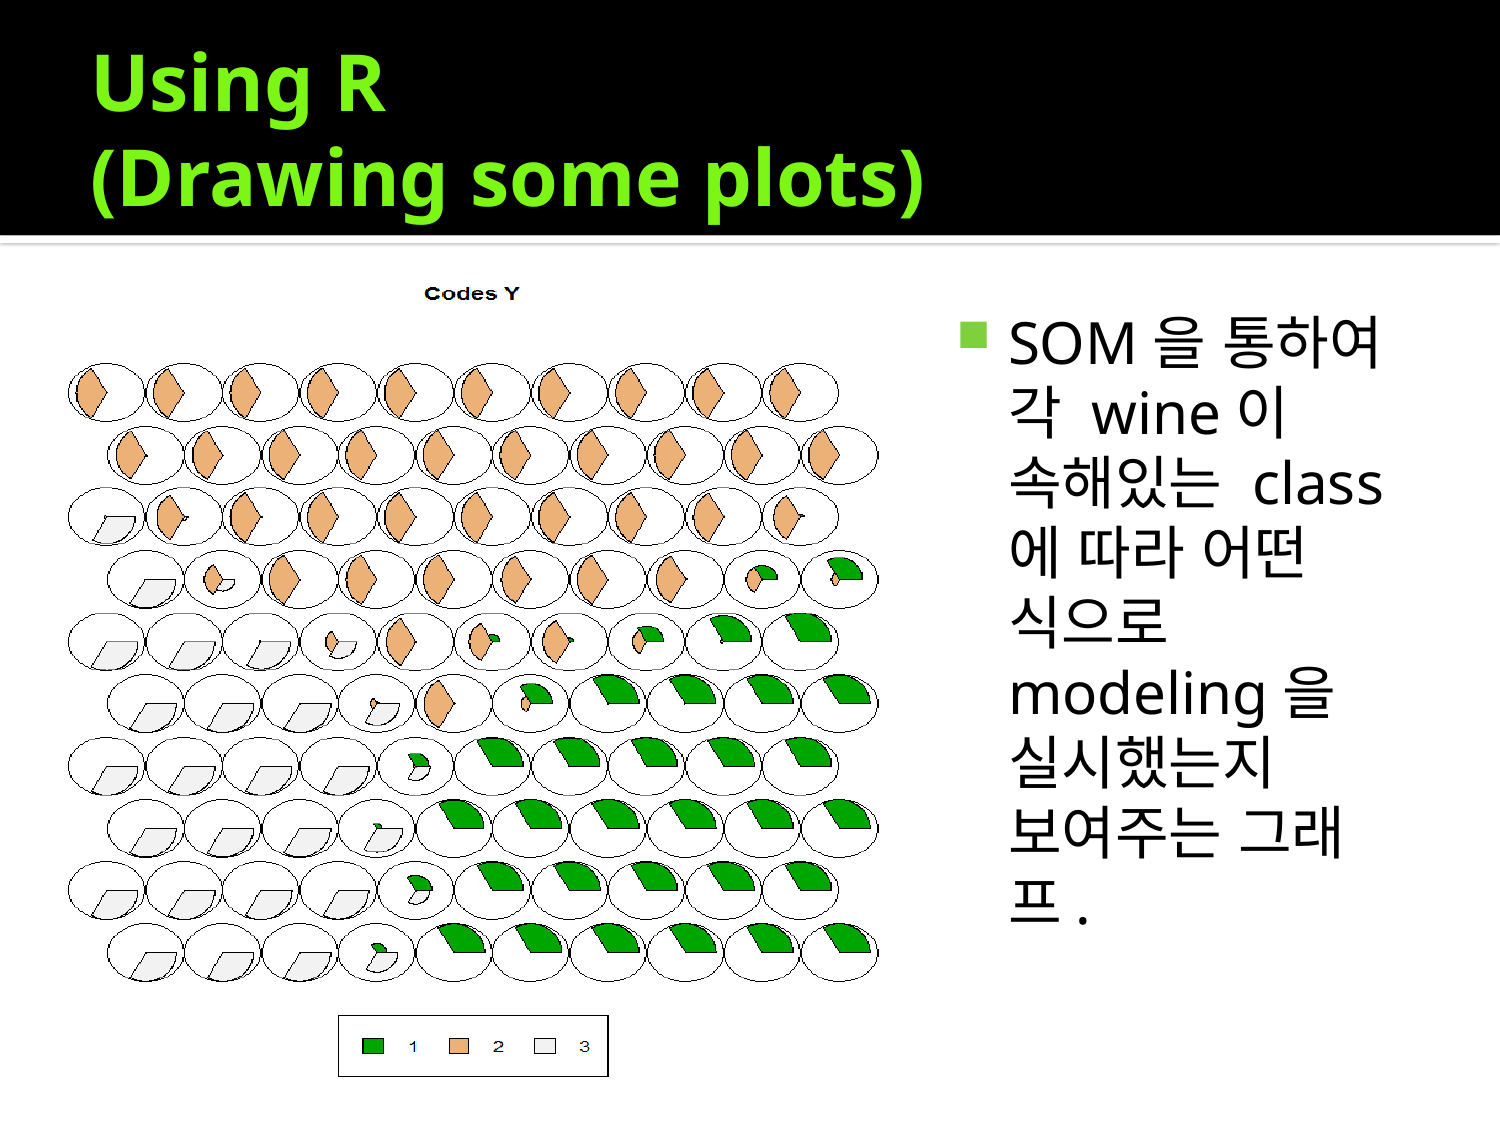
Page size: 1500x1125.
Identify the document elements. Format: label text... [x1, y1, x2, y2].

title Using R (Drawing some plots) [75, 24, 1425, 231]
picture [40, 278, 916, 1090]
list SOM을 통하여 각 wine이 속해있는 class에 따라 어떤 식으로 modeling을 실시했는지 보여주는 그래프. [927, 291, 1425, 1050]
